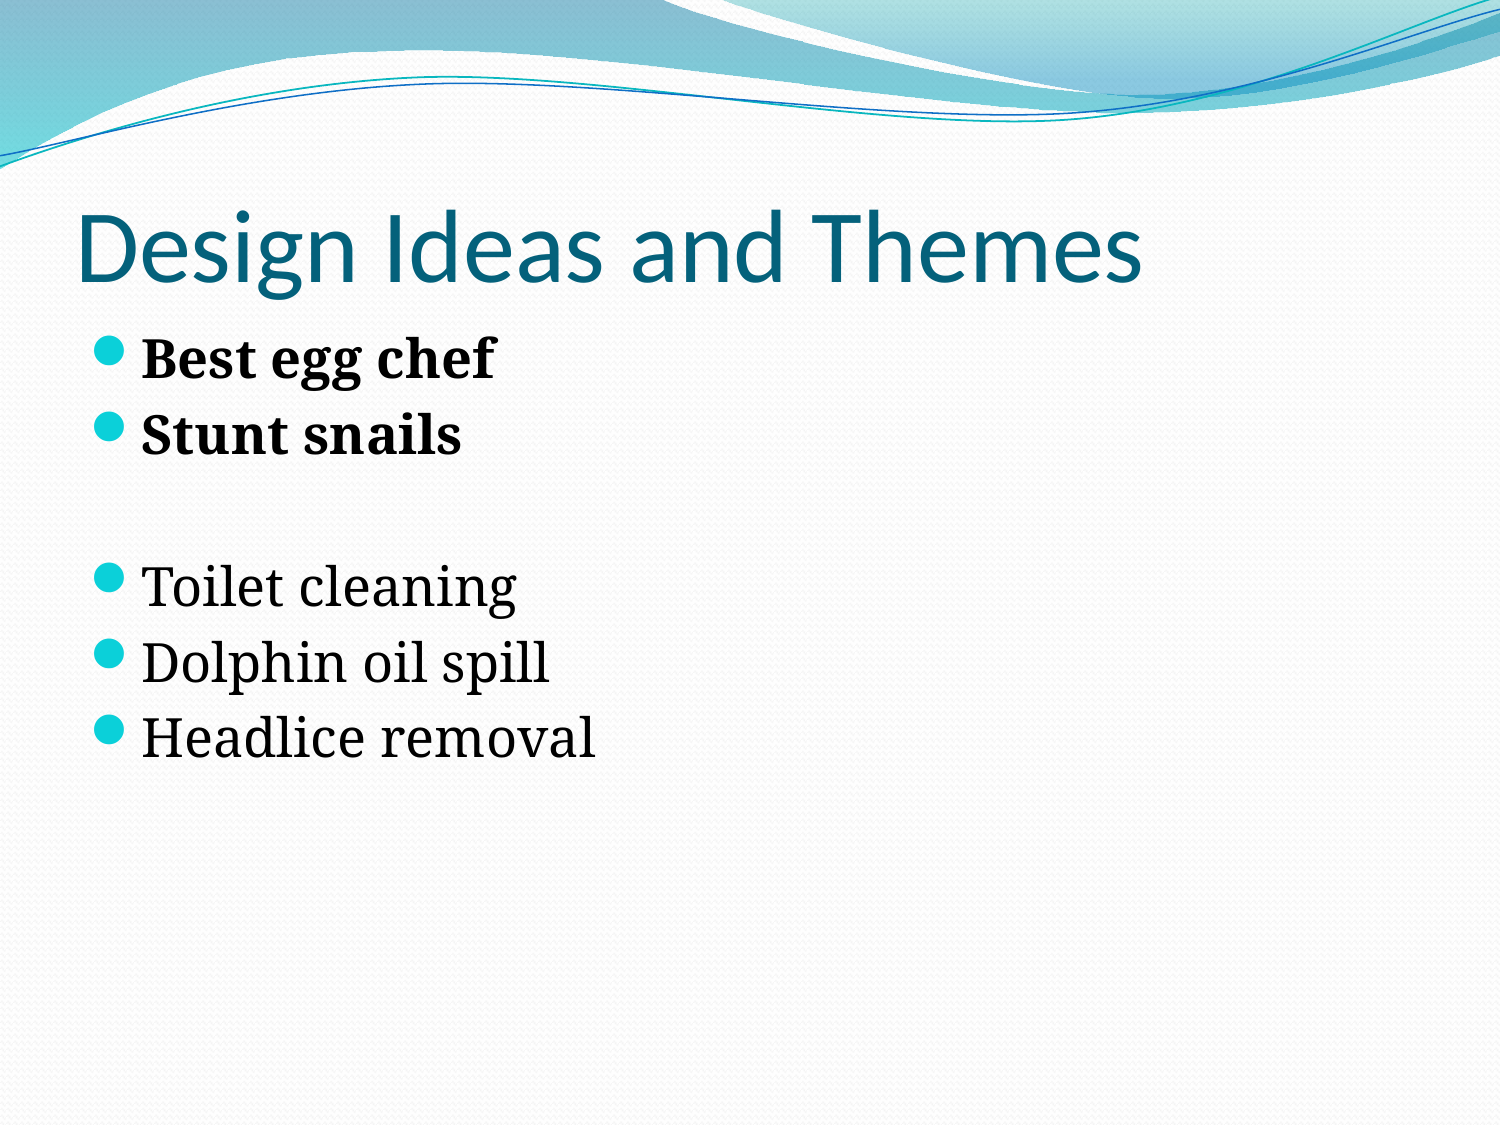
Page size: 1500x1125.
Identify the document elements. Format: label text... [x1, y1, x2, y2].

title Design Ideas and Themes [75, 115, 1425, 303]
list Best egg chef Stunt snails Toilet cleaning Dolphin oil spill Headlice removal [75, 317, 1425, 1038]
